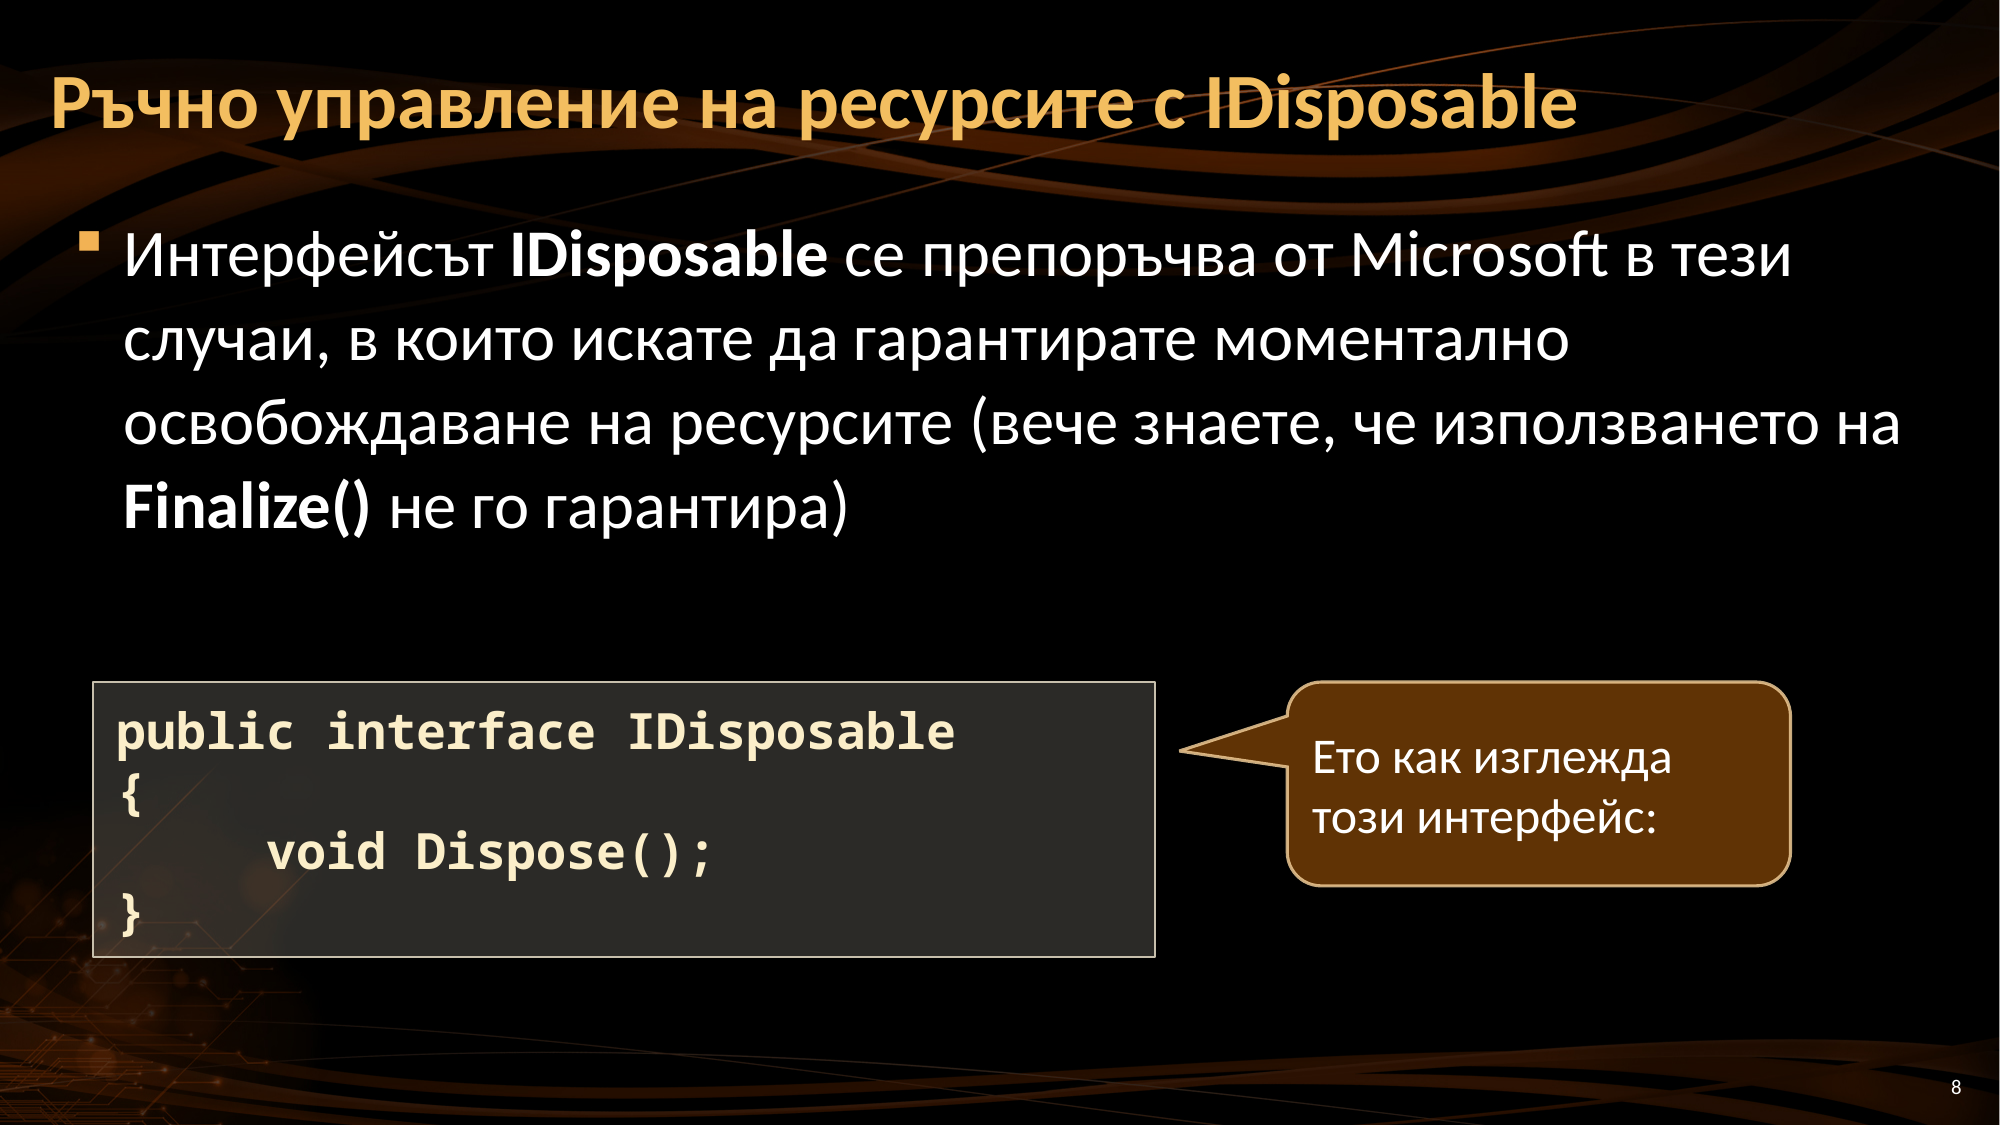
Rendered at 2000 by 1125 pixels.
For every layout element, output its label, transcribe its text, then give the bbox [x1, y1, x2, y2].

text_box Ето как изглежда този интерфейс: [1179, 680, 1792, 887]
picture [0, 0, 2000, 1125]
title Ръчно управление на ресурсите с IDisposable [33, 12, 1605, 195]
text_box public interface IDisposable { void Disposе(); } [92, 682, 1156, 958]
slide_number 8 [1897, 1070, 1968, 1103]
text_box Интерфейсът IDisposable се препоръчва от Microsoft в тези случаи, в които искате да гарантирате моментално освобождаване на ресурсите (вече знаете, че използването на Finalize() не го гарантира) [56, 200, 1993, 375]
